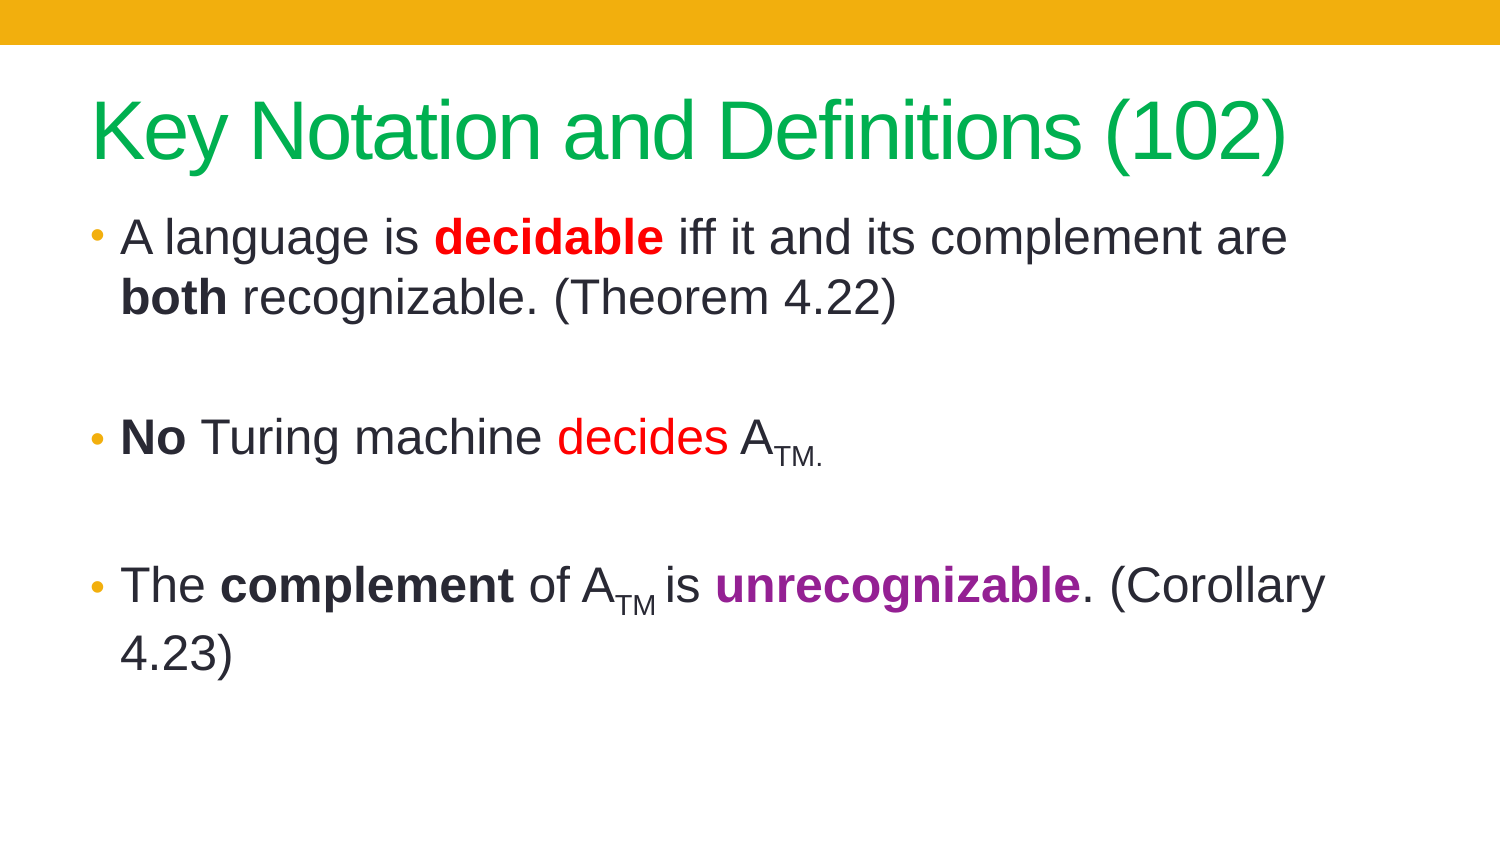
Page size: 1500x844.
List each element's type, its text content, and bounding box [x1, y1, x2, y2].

title Key Notation and Definitions (102) [75, 65, 1425, 188]
list A language is decidable iff it and its complement are both recognizable. (Theorem 4.22) No Turing machine decides ATM. The complement of ATM is unrecognizable. (Corollary 4.23) [75, 196, 1425, 778]
